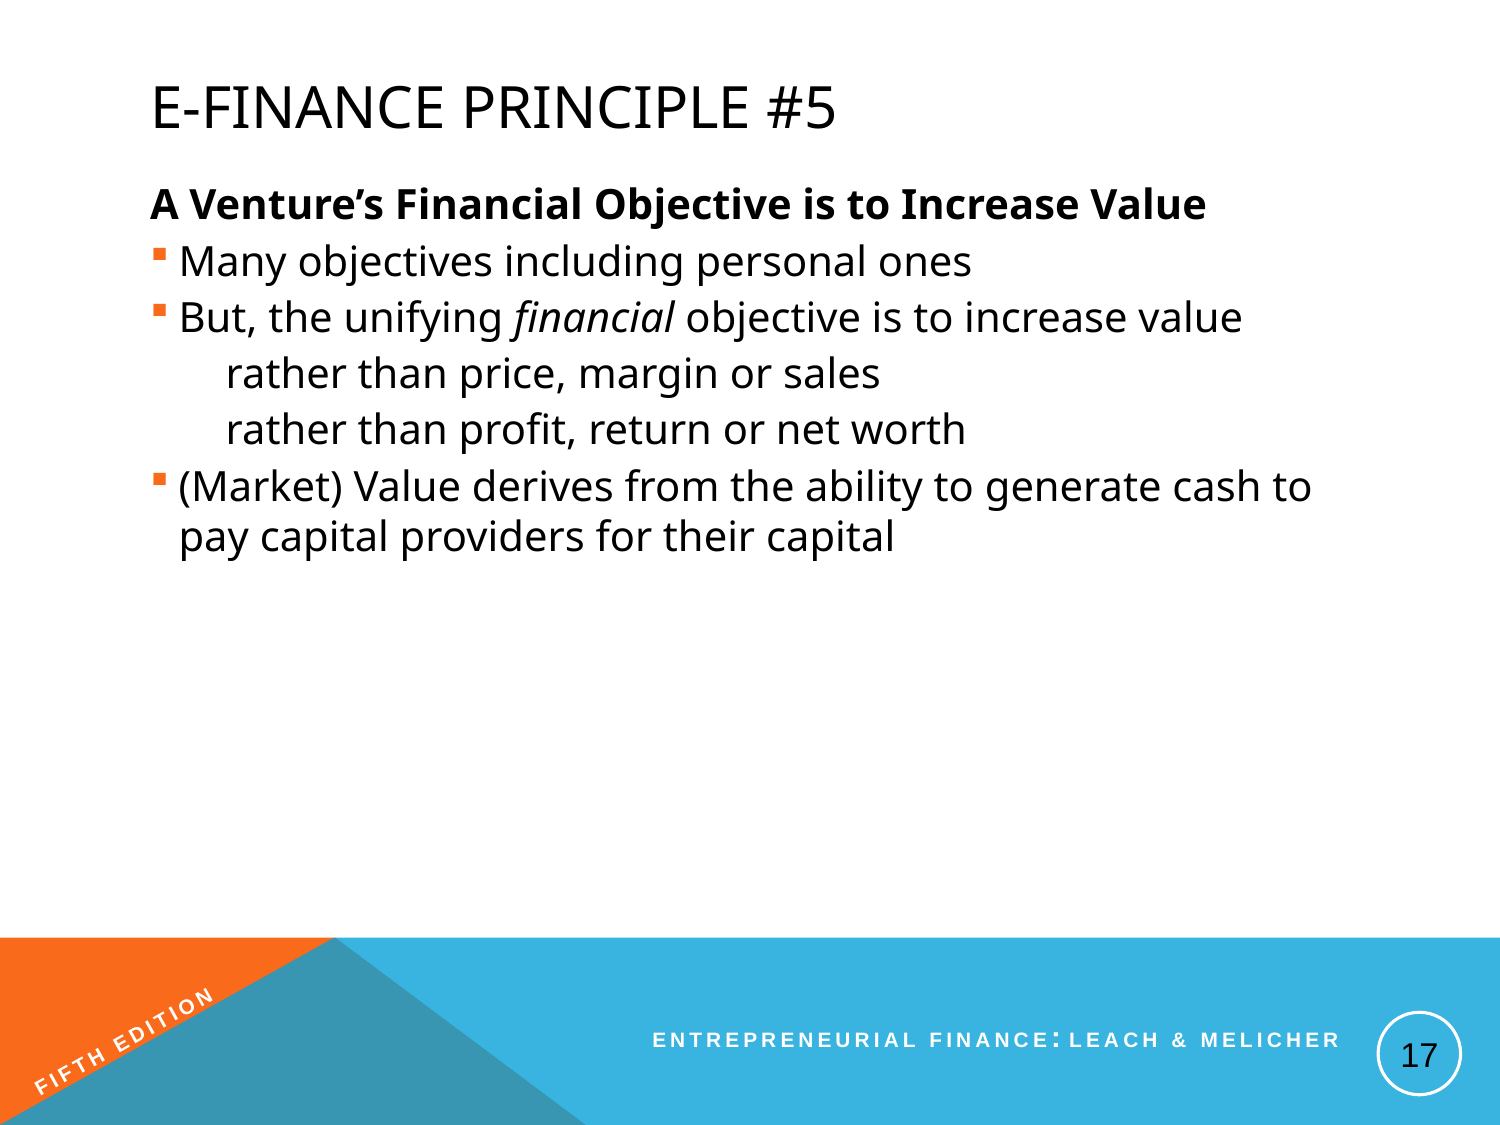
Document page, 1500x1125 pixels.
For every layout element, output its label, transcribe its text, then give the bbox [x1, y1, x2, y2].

slide_number 17 [1376, 1010, 1463, 1097]
list A Venture’s Financial Objective is to Increase Value Many objectives including personal ones But, the unifying financial objective is to increase value rather than price, margin or sales rather than profit, return or net worth (Market) Value derives from the ability to generate cash to pay capital providers for their capital [135, 180, 1369, 768]
title E-Finance Principle #5 [135, 60, 1369, 150]
